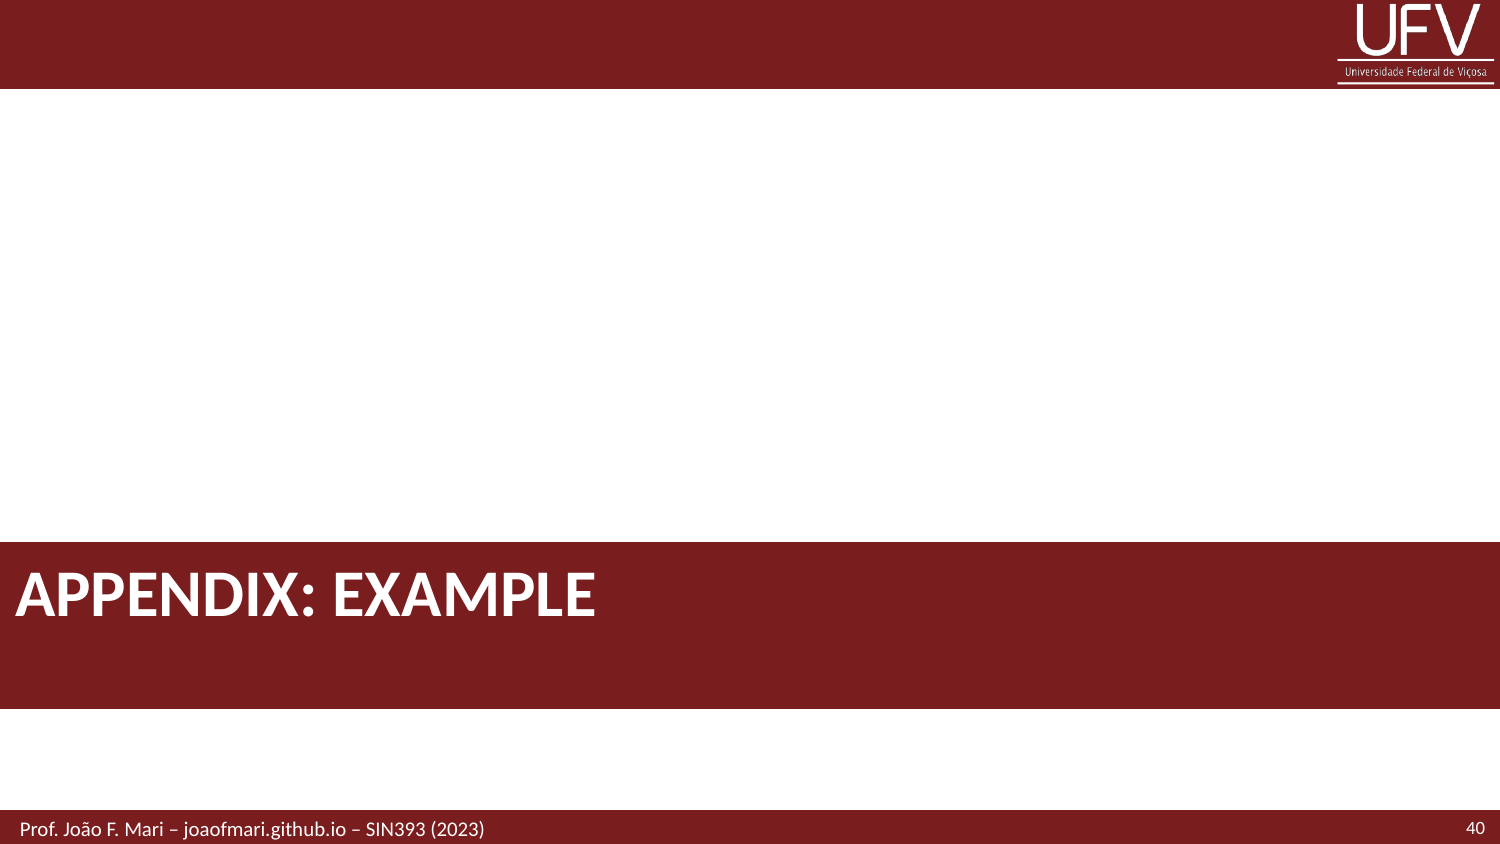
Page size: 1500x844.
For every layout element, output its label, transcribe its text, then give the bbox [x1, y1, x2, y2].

slide_number 40 [1328, 811, 1500, 844]
title Appendix: Example [0, 542, 1500, 710]
picture [1330, 0, 1500, 92]
footer Prof. João F. Mari – joaofmari.github.io – SIN393 (2023) [0, 812, 1034, 844]
